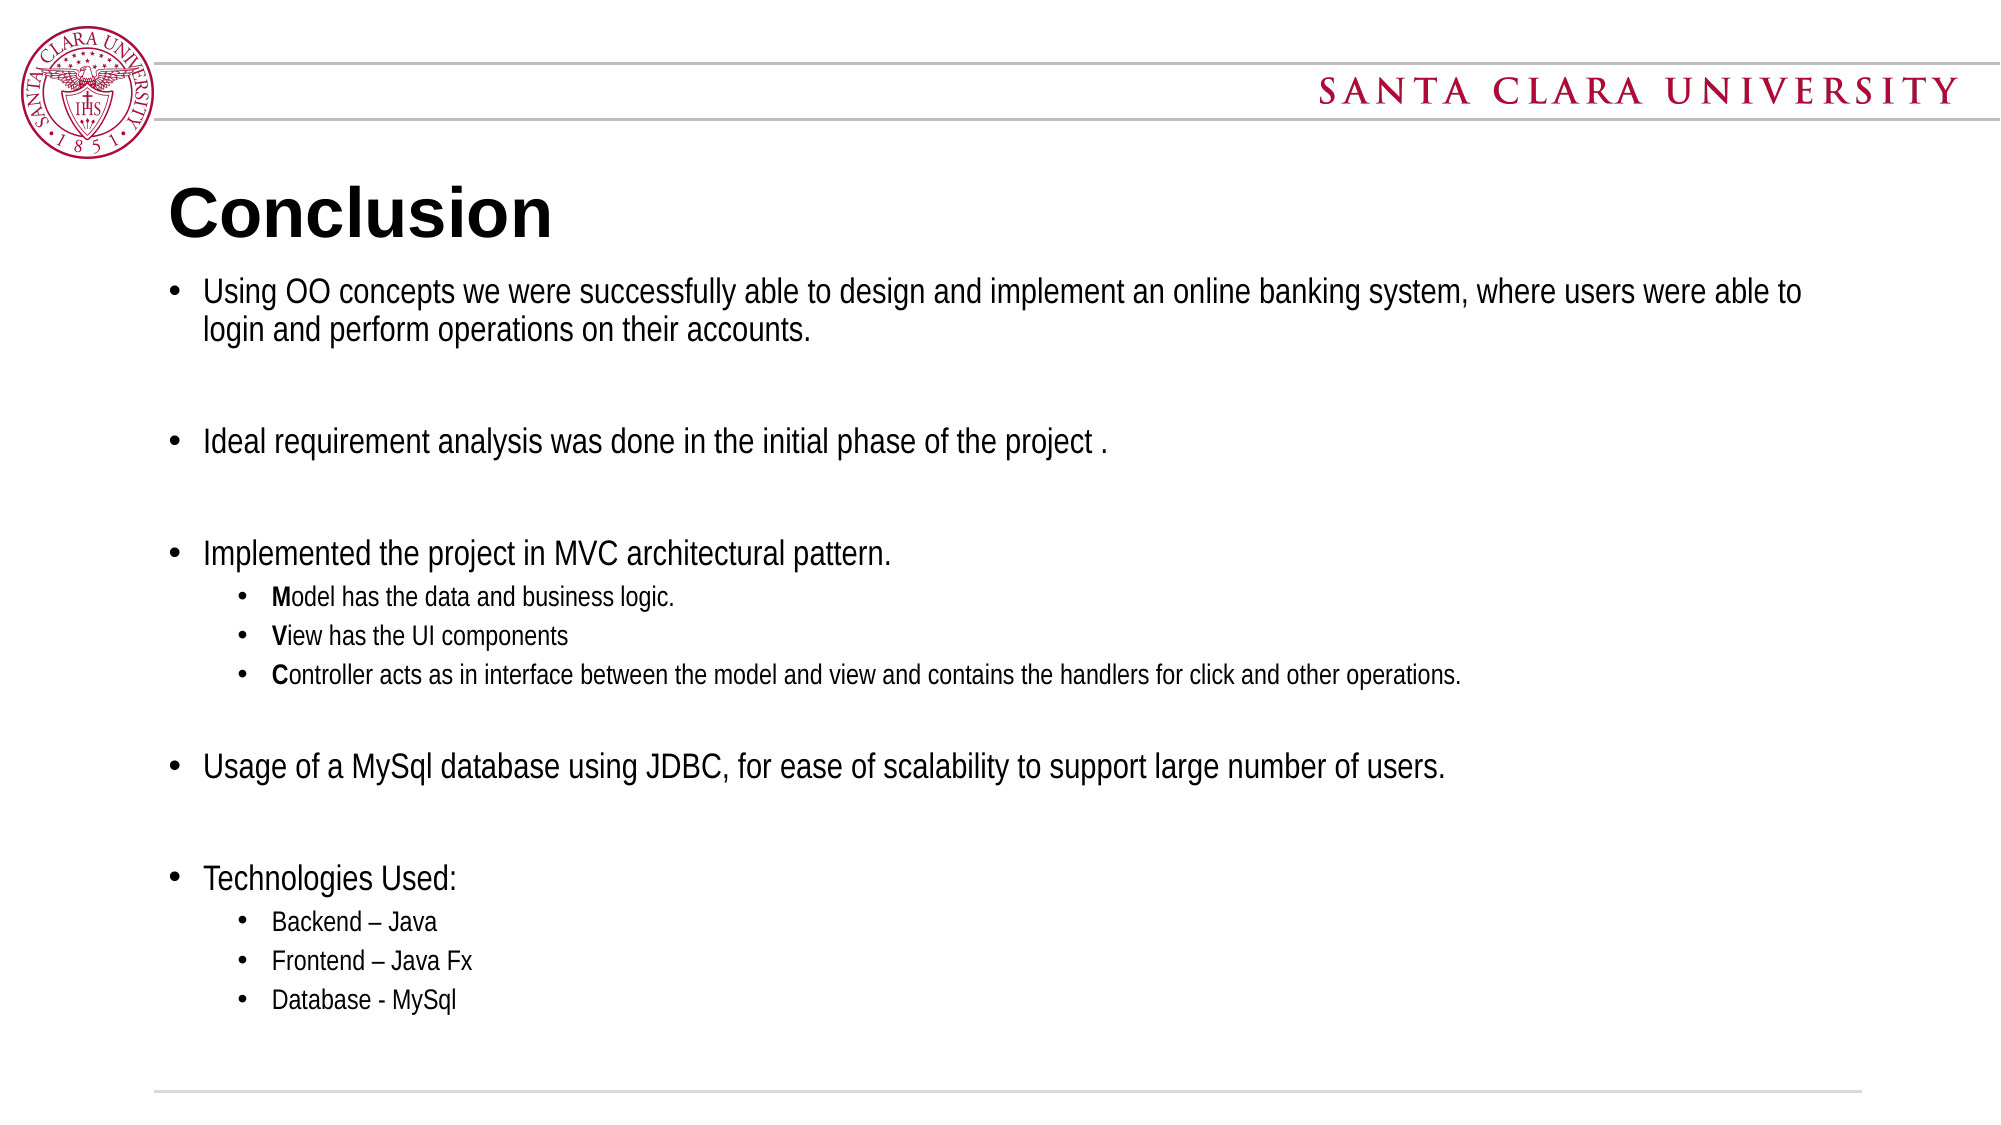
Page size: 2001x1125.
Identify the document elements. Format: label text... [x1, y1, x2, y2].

picture [21, 26, 154, 159]
list Using OO concepts we were successfully able to design and implement an online banking system, where users were able to login and perform operations on their accounts. Ideal requirement analysis was done in the initial phase of the project . Implemented the project in MVC architectural pattern. Model has the data and business logic. View has the UI components Controller acts as in interface between the model and view and contains the handlers for click and other operations. Usage of a MySql database using JDBC, for ease of scalability to support large number of users. Technologies Used: Backend – Java Frontend – Java Fx Database - MySql [153, 265, 1863, 1026]
title Conclusion [153, 93, 1863, 265]
picture [1320, 77, 1958, 104]
